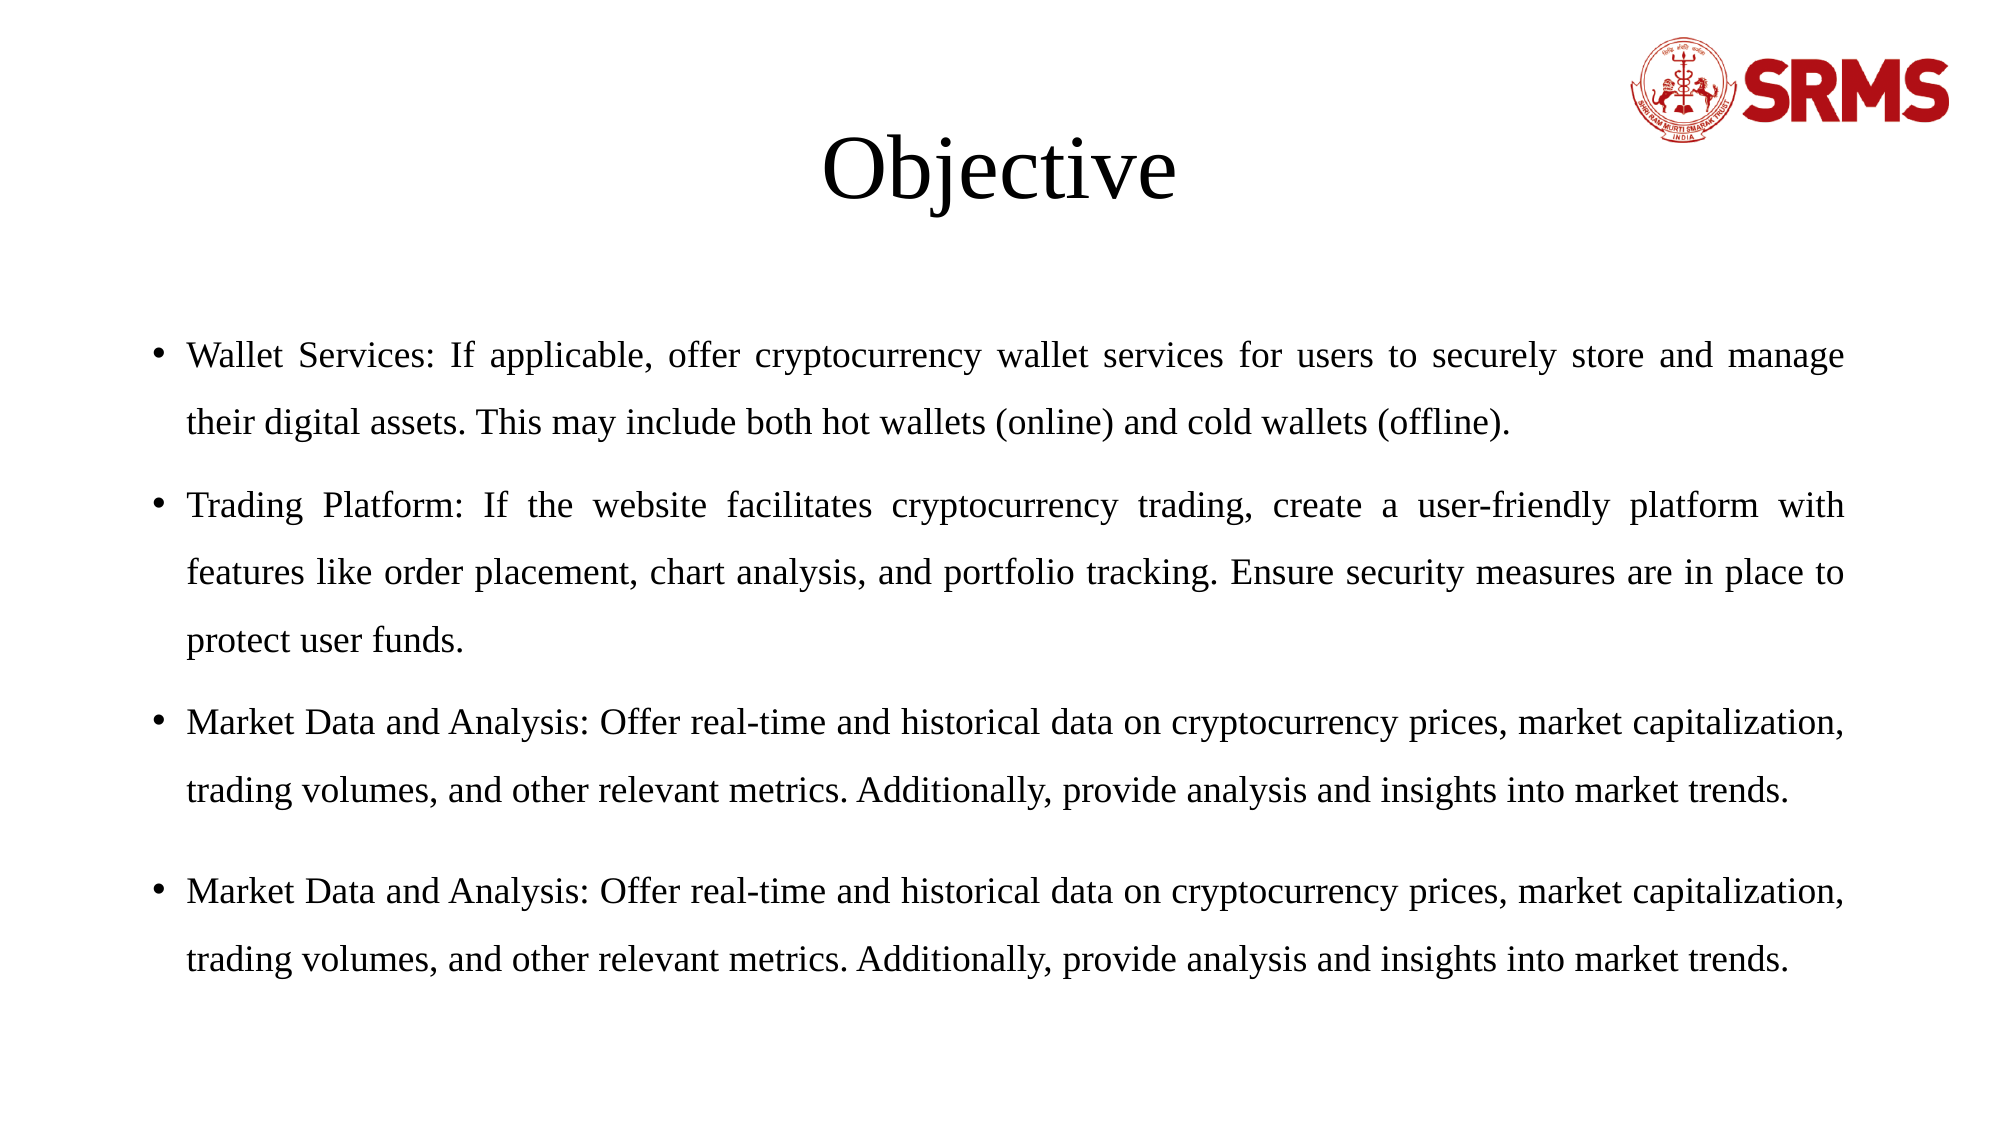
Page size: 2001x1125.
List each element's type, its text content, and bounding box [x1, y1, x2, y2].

title Objective [137, 59, 1863, 278]
picture [1630, 37, 1949, 143]
list Wallet Services: If applicable, offer cryptocurrency wallet services for users to securely store and manage their digital assets. This may include both hot wallets (online) and cold wallets (offline). Trading Platform: If the website facilitates cryptocurrency trading, create a user-friendly platform with features like order placement, chart analysis, and portfolio tracking. Ensure security measures are in place to protect user funds. Market Data and Analysis: Offer real-time and historical data on cryptocurrency prices, market capitalization, trading volumes, and other relevant metrics. Additionally, provide analysis and insights into market trends. Market Data and Analysis: Offer real-time and historical data on cryptocurrency prices, market capitalization, trading volumes, and other relevant metrics. Additionally, provide analysis and insights into market trends. [137, 299, 1863, 1125]
